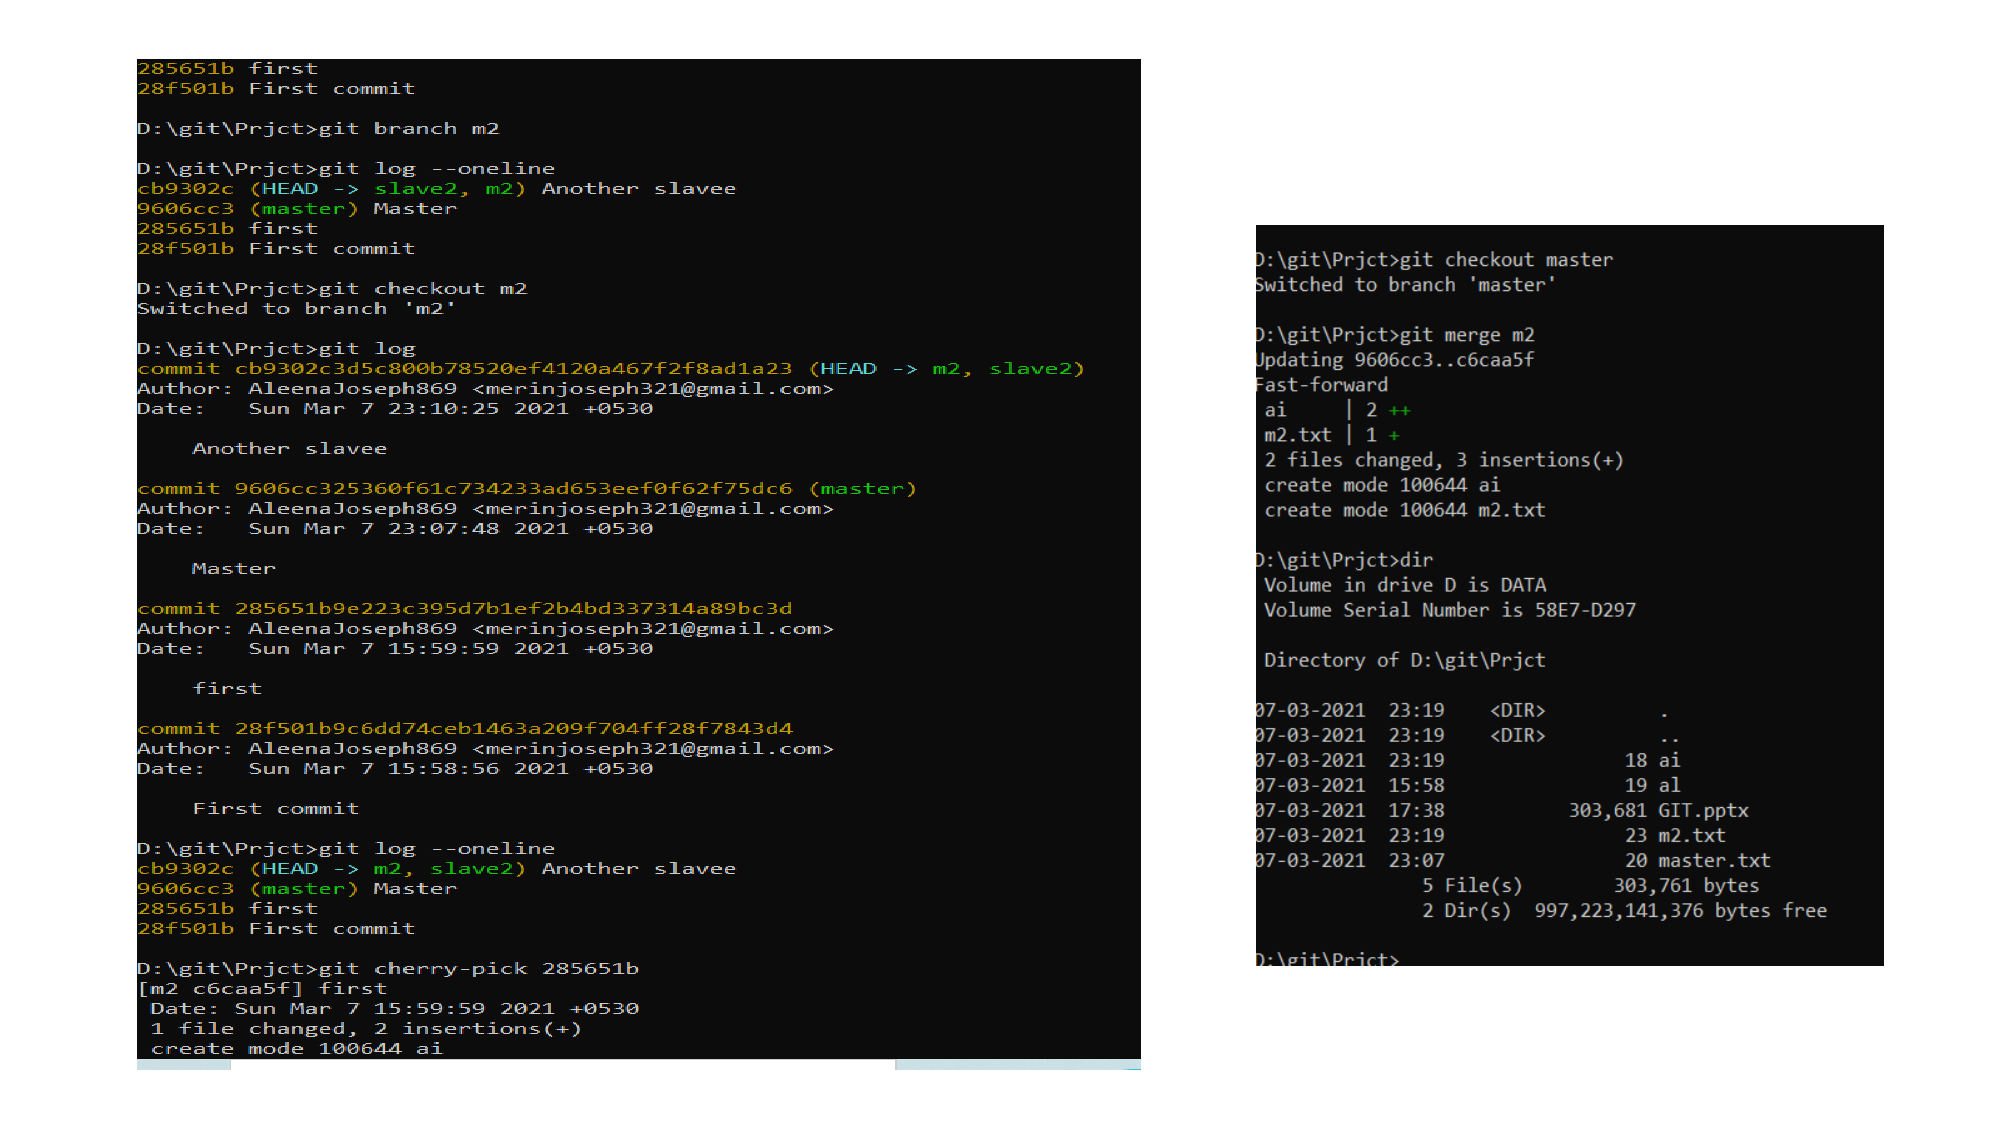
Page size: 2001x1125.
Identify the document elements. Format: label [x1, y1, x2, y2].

picture [1256, 225, 1884, 966]
list [137, 59, 1141, 1070]
